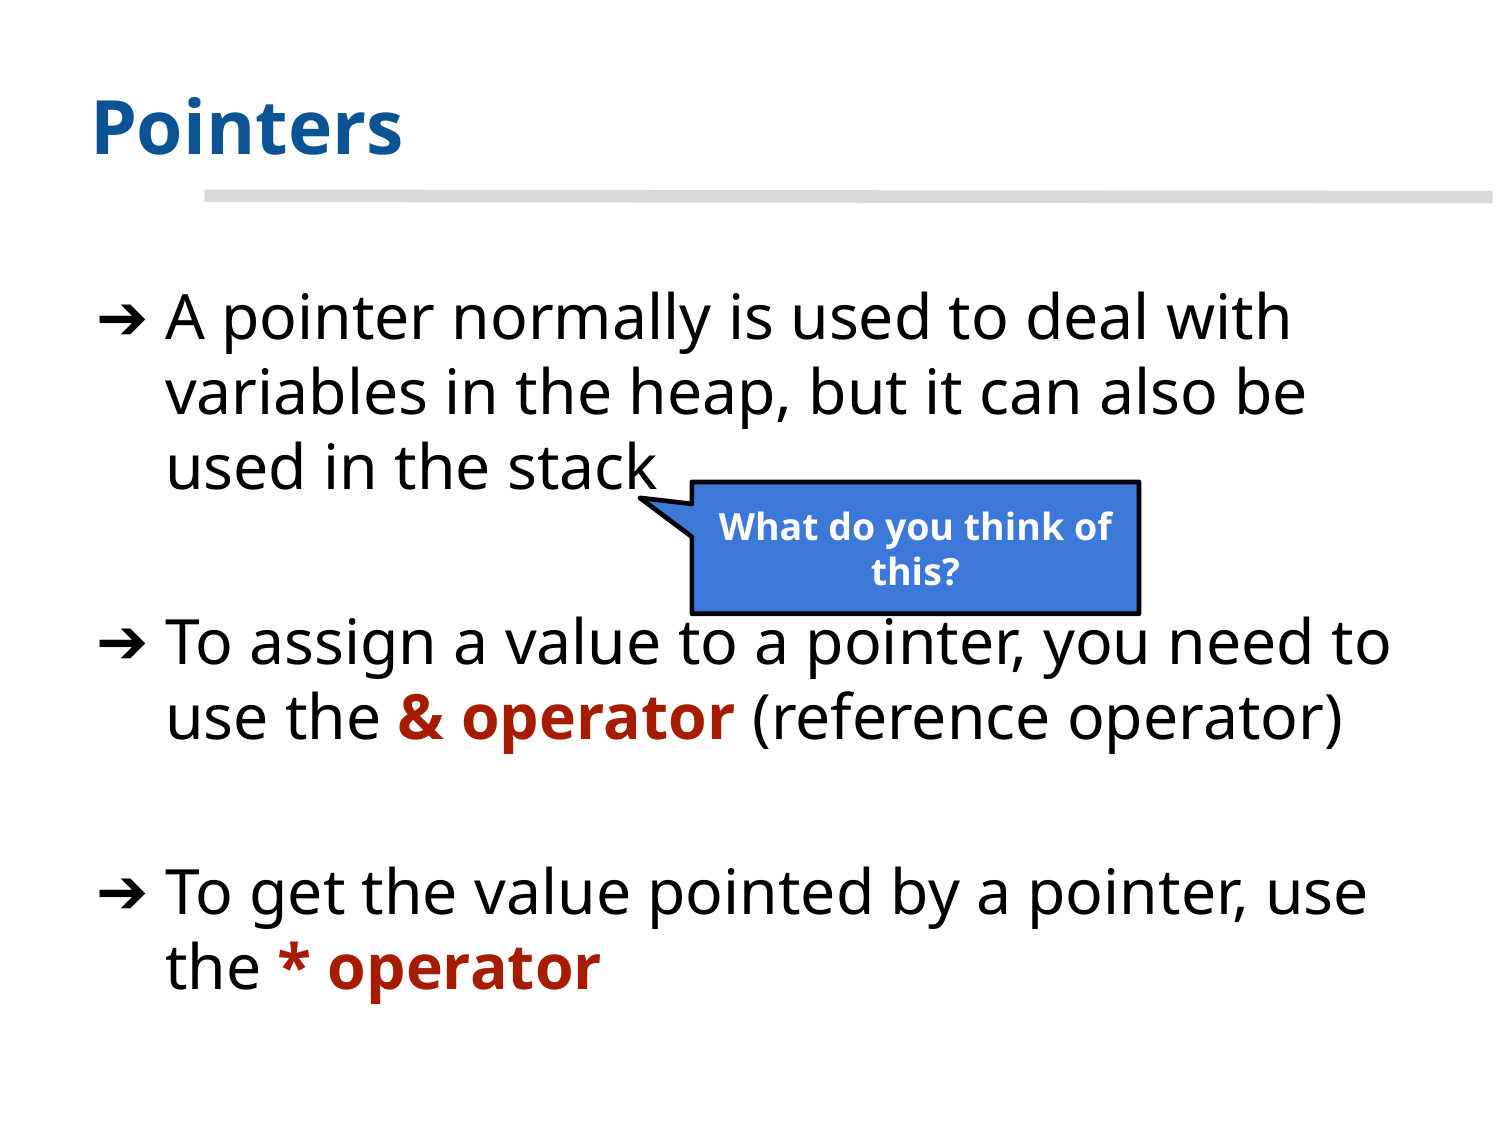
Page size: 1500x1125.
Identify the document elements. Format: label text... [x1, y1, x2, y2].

title Pointers [75, 45, 1425, 185]
text_box What do you think of this? [639, 481, 1139, 614]
list A pointer normally is used to deal with variables in the heap, but it can also be used in the stack To assign a value to a pointer, you need to use the & operator (reference operator) To get the value pointed by a pointer, use the * operator [75, 262, 1411, 1064]
